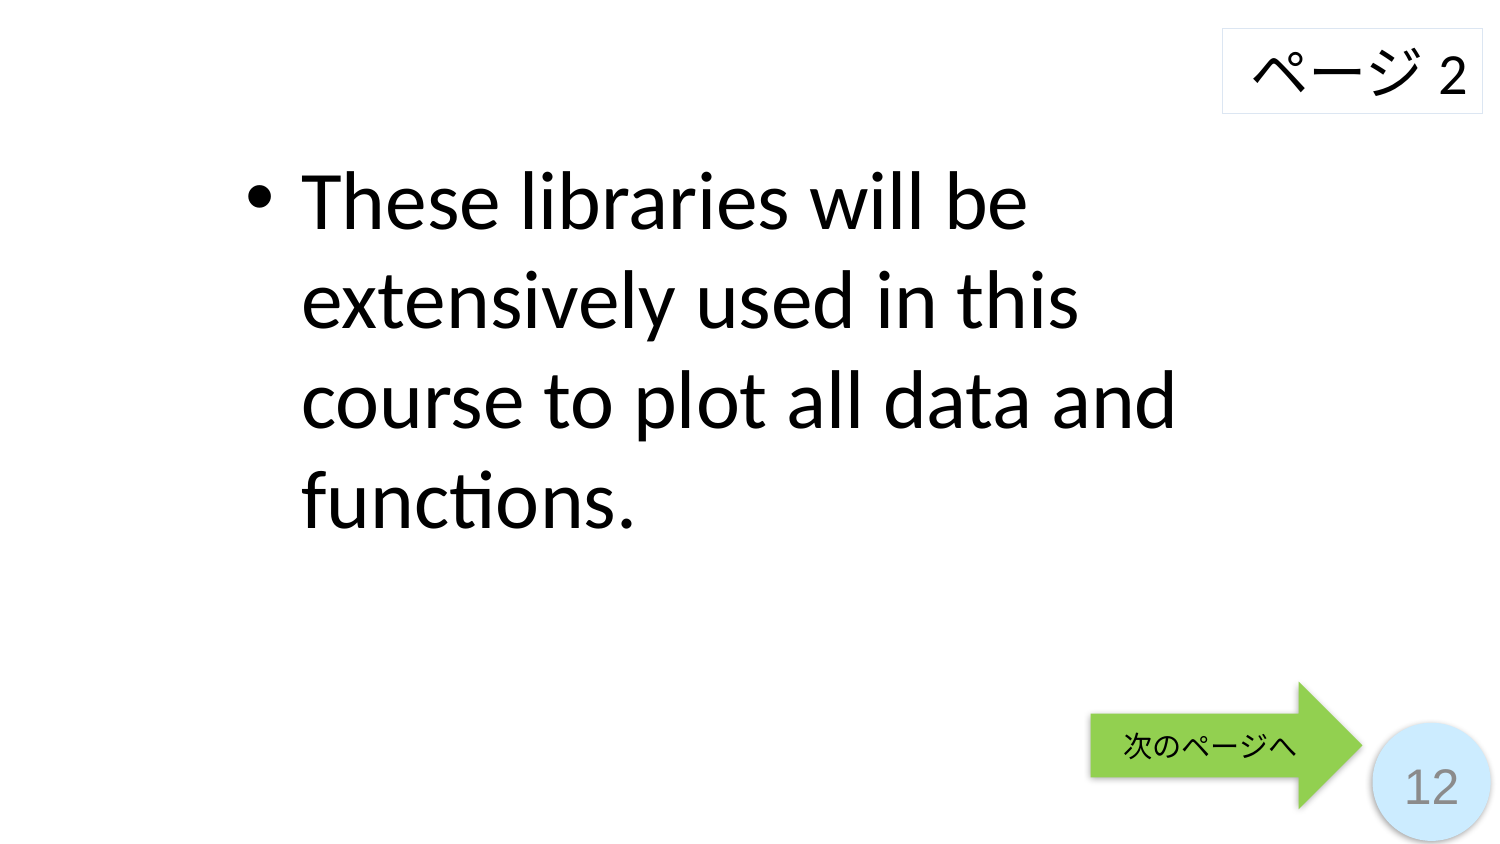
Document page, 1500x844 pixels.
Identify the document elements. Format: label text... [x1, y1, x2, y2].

text_box 次のページへ [1089, 680, 1364, 810]
slide_number 12 [1372, 762, 1491, 807]
list These libraries will be extensively used in this course to plot all data and functions. [230, 138, 1223, 830]
text_box ページ2 [1222, 28, 1483, 114]
